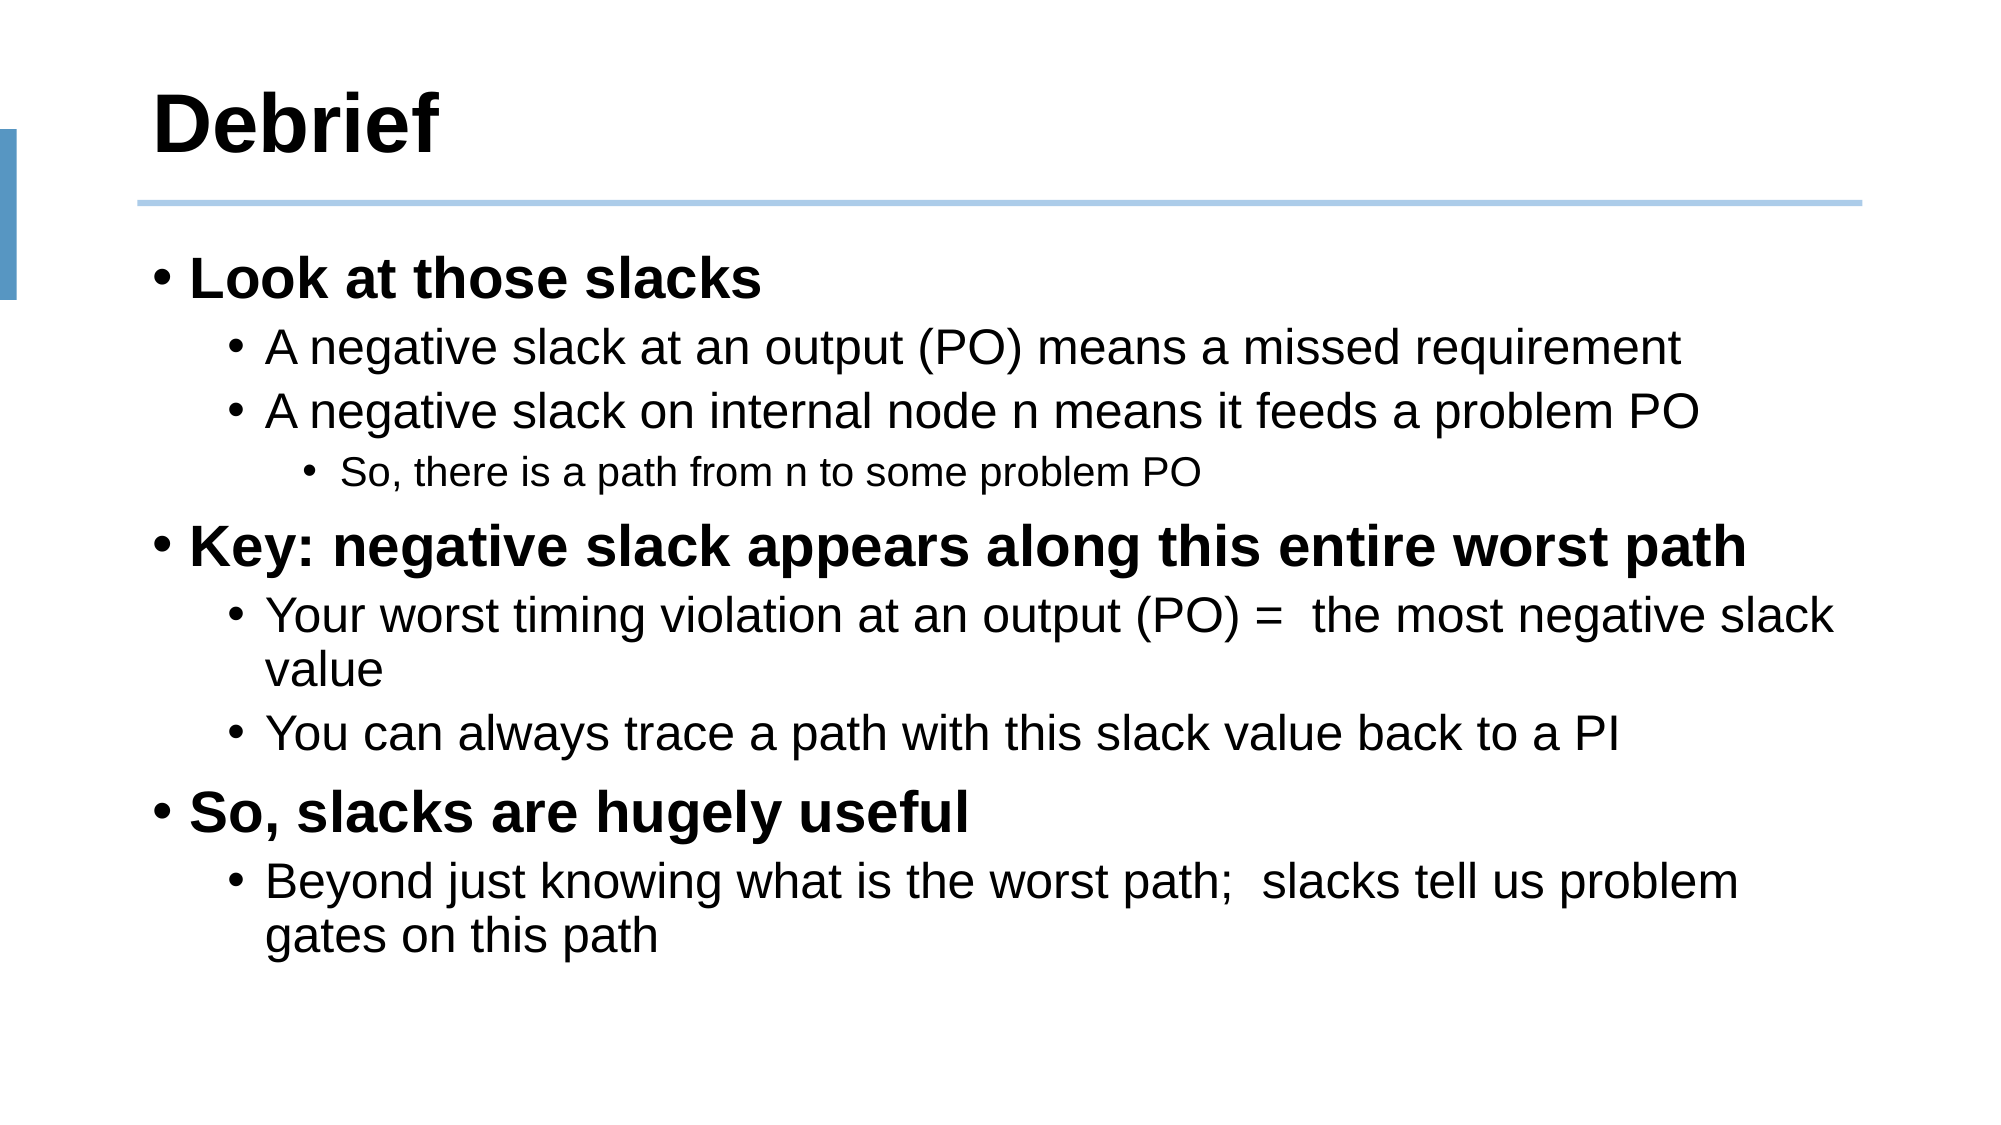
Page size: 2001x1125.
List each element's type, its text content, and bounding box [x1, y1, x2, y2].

title Debrief [137, 42, 1863, 208]
list Look at those slacks A negative slack at an output (PO) means a missed requirement A negative slack on internal node n means it feeds a problem PO So, there is a path from n to some problem PO Key: negative slack appears along this entire worst path Your worst timing violation at an output (PO) = the most negative slack value You can always trace a path with this slack value back to a PI So, slacks are hugely useful Beyond just knowing what is the worst path; slacks tell us problem gates on this path [137, 240, 1863, 1014]
